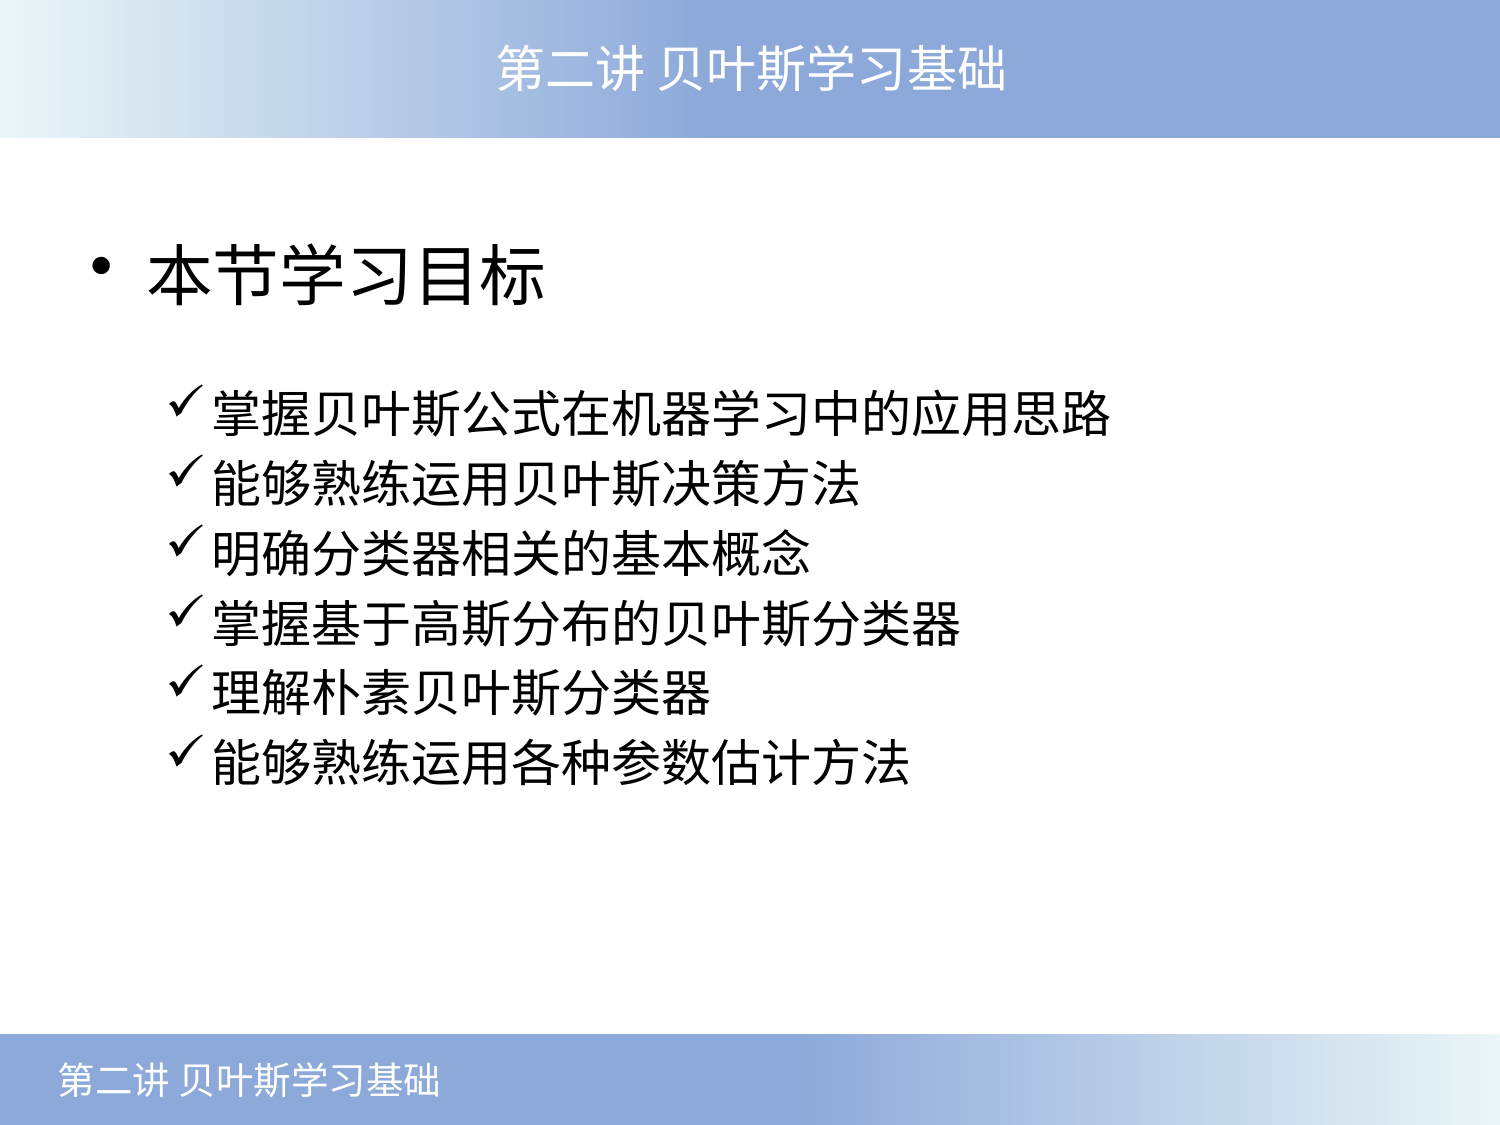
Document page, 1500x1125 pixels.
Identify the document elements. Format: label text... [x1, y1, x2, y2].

text_box 第二讲 贝叶斯学习基础 [0, 1034, 1500, 1125]
text_box [0, 0, 1500, 138]
text_box 第二讲 贝叶斯学习基础 [480, 29, 1022, 105]
text_box 本节学习目标 掌握贝叶斯公式在机器学习中的应用思路 能够熟练运用贝叶斯决策方法 明确分类器相关的基本概念 掌握基于高斯分布的贝叶斯分类器 理解朴素贝叶斯分类器 能够熟练运用各种参数估计方法 [74, 226, 1425, 858]
